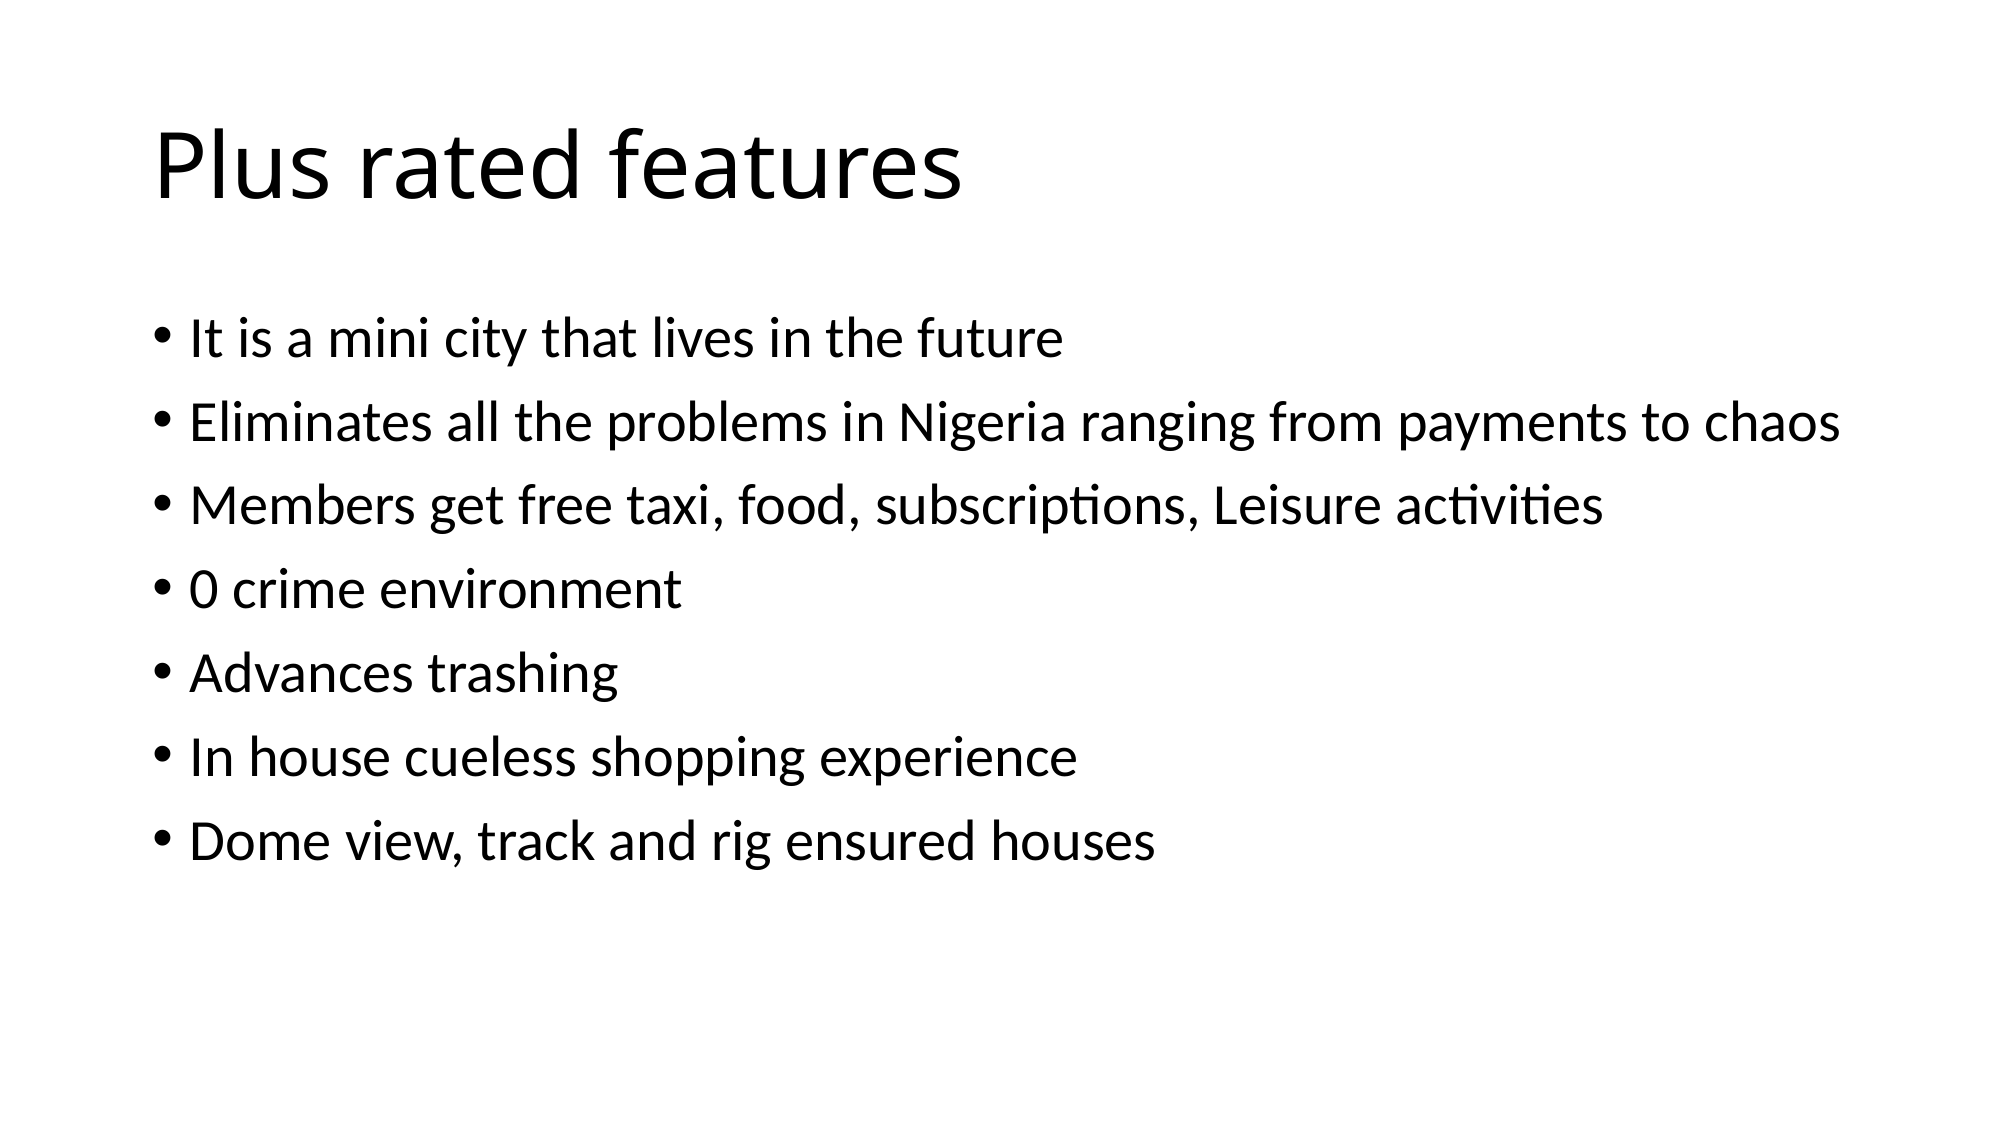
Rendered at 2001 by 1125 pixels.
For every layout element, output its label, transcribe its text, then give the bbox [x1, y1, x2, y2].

list It is a mini city that lives in the future Eliminates all the problems in Nigeria ranging from payments to chaos Members get free taxi, food, subscriptions, Leisure activities 0 crime environment Advances trashing In house cueless shopping experience Dome view, track and rig ensured houses [137, 299, 1863, 1014]
title Plus rated features [137, 59, 1863, 278]
